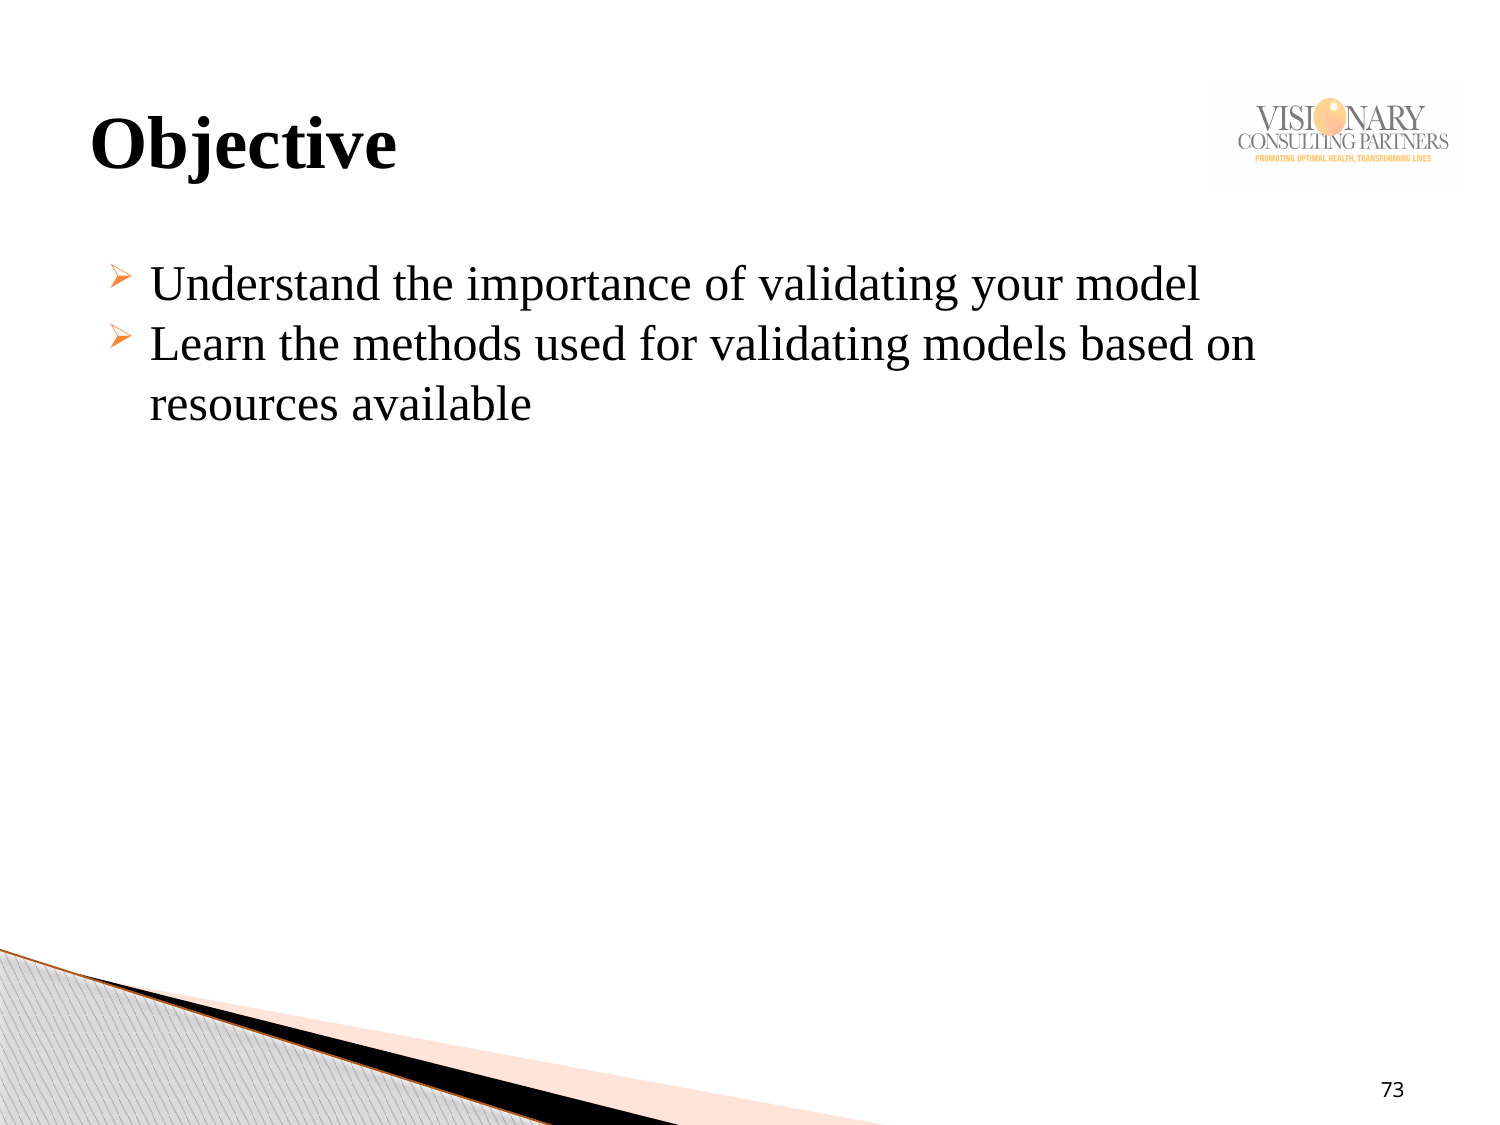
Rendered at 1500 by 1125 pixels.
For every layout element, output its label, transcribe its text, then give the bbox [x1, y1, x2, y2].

title Objective [75, 45, 1175, 233]
list Understand the importance of validating your model Learn the methods used for validating models based on resources available [75, 243, 1425, 986]
slide_number 73 [1362, 1076, 1423, 1113]
slide_number 26 [1212, 81, 1463, 194]
